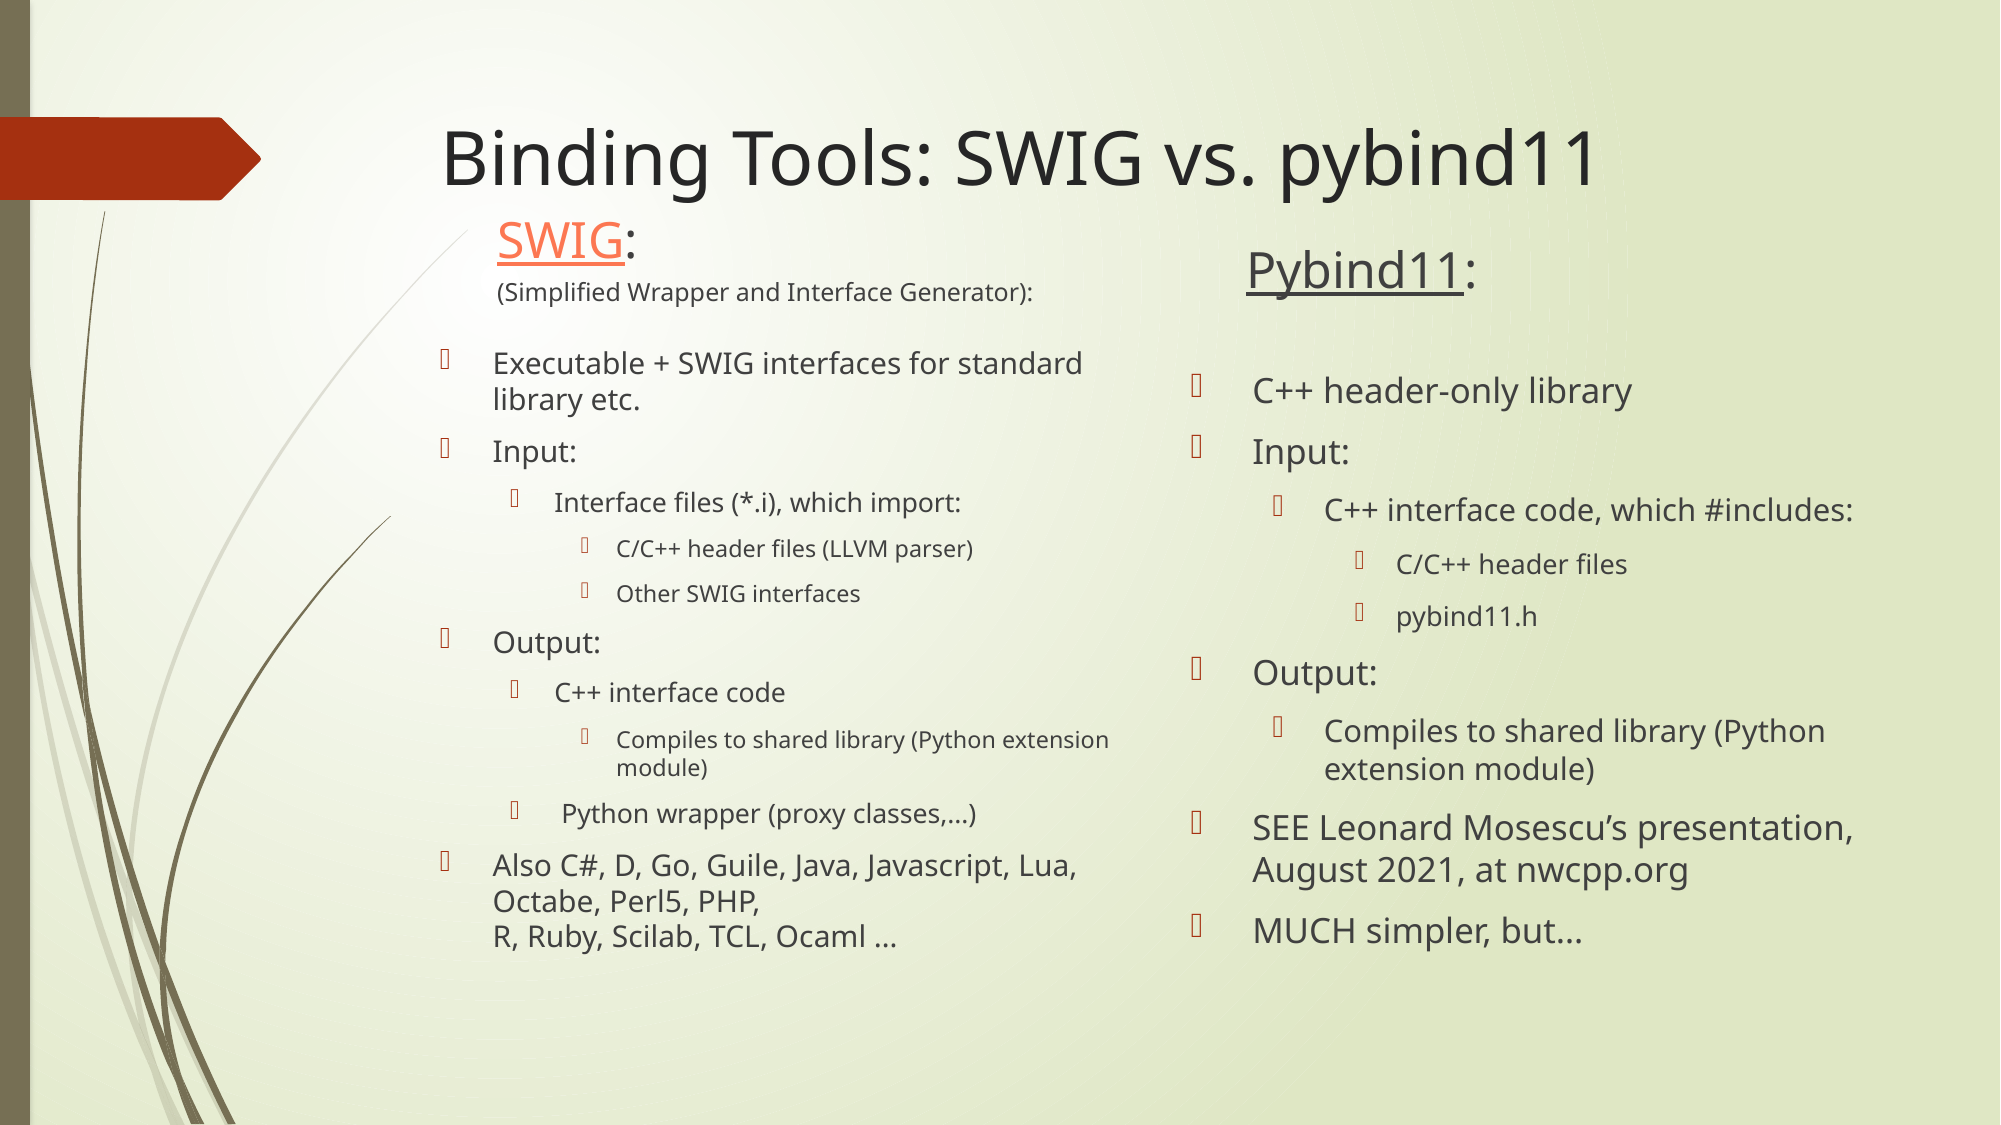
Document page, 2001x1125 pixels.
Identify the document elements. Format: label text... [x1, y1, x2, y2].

list C++ header-only library Input: C++ interface code, which #includes: C/C++ header files pybind11.h Output: Compiles to shared library (Python extension module) SEE Leonard Mosescu’s presentation, August 2021, at nwcpp.org MUCH simpler, but… [1175, 360, 1888, 968]
title Binding Tools: SWIG vs. pybind11 [425, 102, 1888, 220]
list SWIG: (Simplified Wrapper and Interface Generator): [482, 219, 1138, 315]
list Executable + SWIG interfaces for standard library etc. Input: Interface files (*.i), which import: C/C++ header files (LLVM parser) Other SWIG interfaces Output: C++ interface code Compiles to shared library (Python extension module) Python wrapper (proxy classes,…) Also C#, D, Go, Guile, Java, Javascript, Lua, Octabe, Perl5, PHP, R, Ruby, Scilab, TCL, Ocaml … [424, 336, 1138, 968]
list Pybind11: [1231, 242, 1888, 315]
